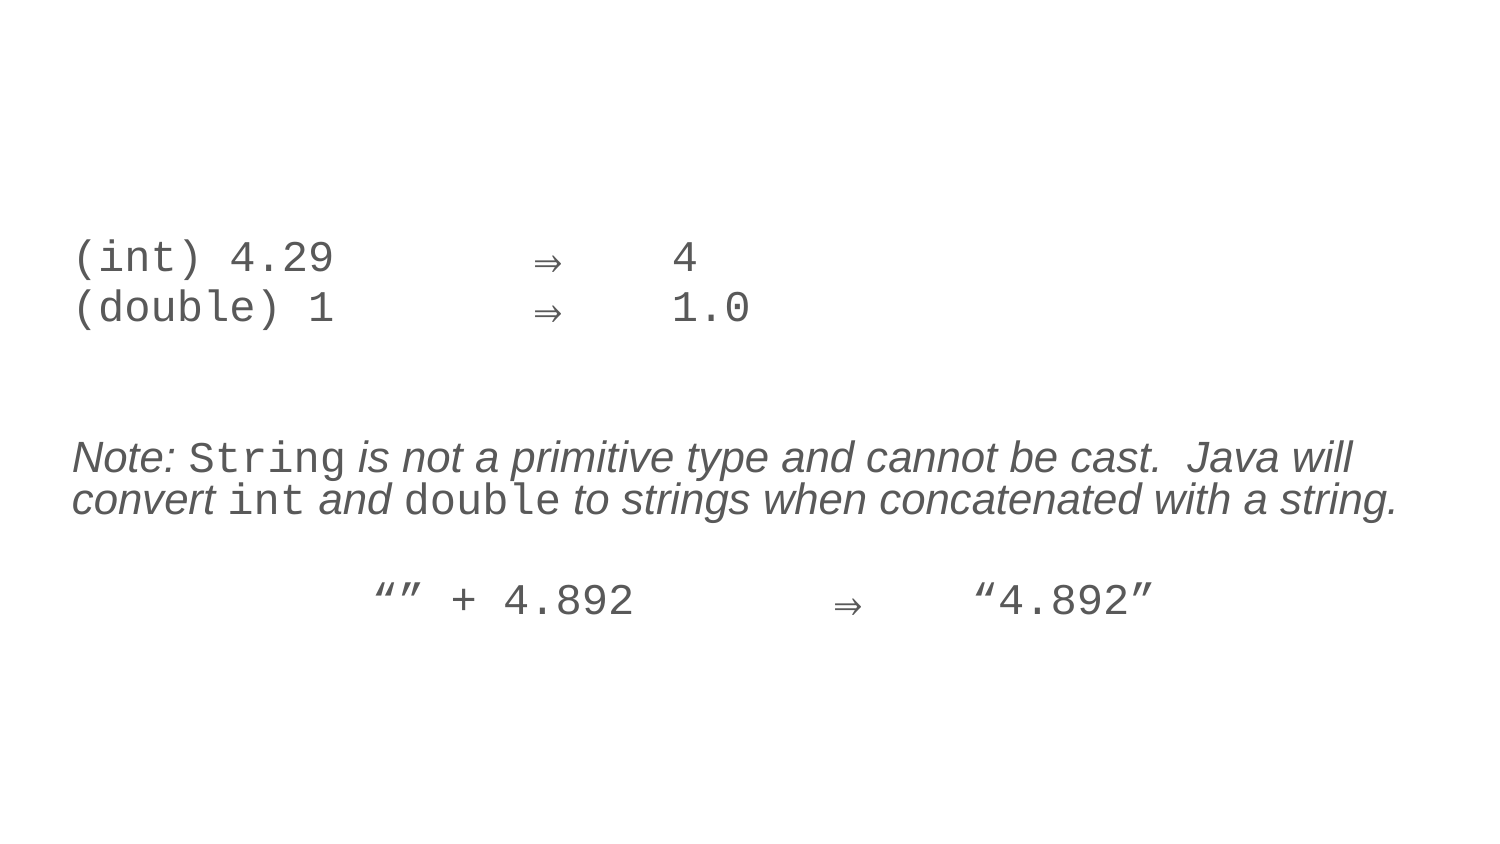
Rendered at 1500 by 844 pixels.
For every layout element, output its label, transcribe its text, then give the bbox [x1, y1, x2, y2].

list (int) 4.29 ⇒ 4 (double) 1 ⇒ 1.0 Note: String is not a primitive type and cannot be cast. Java will convert int and double to strings when concatenated with a string. “” + 4.892 ⇒ “4.892” [71, 176, 1428, 376]
